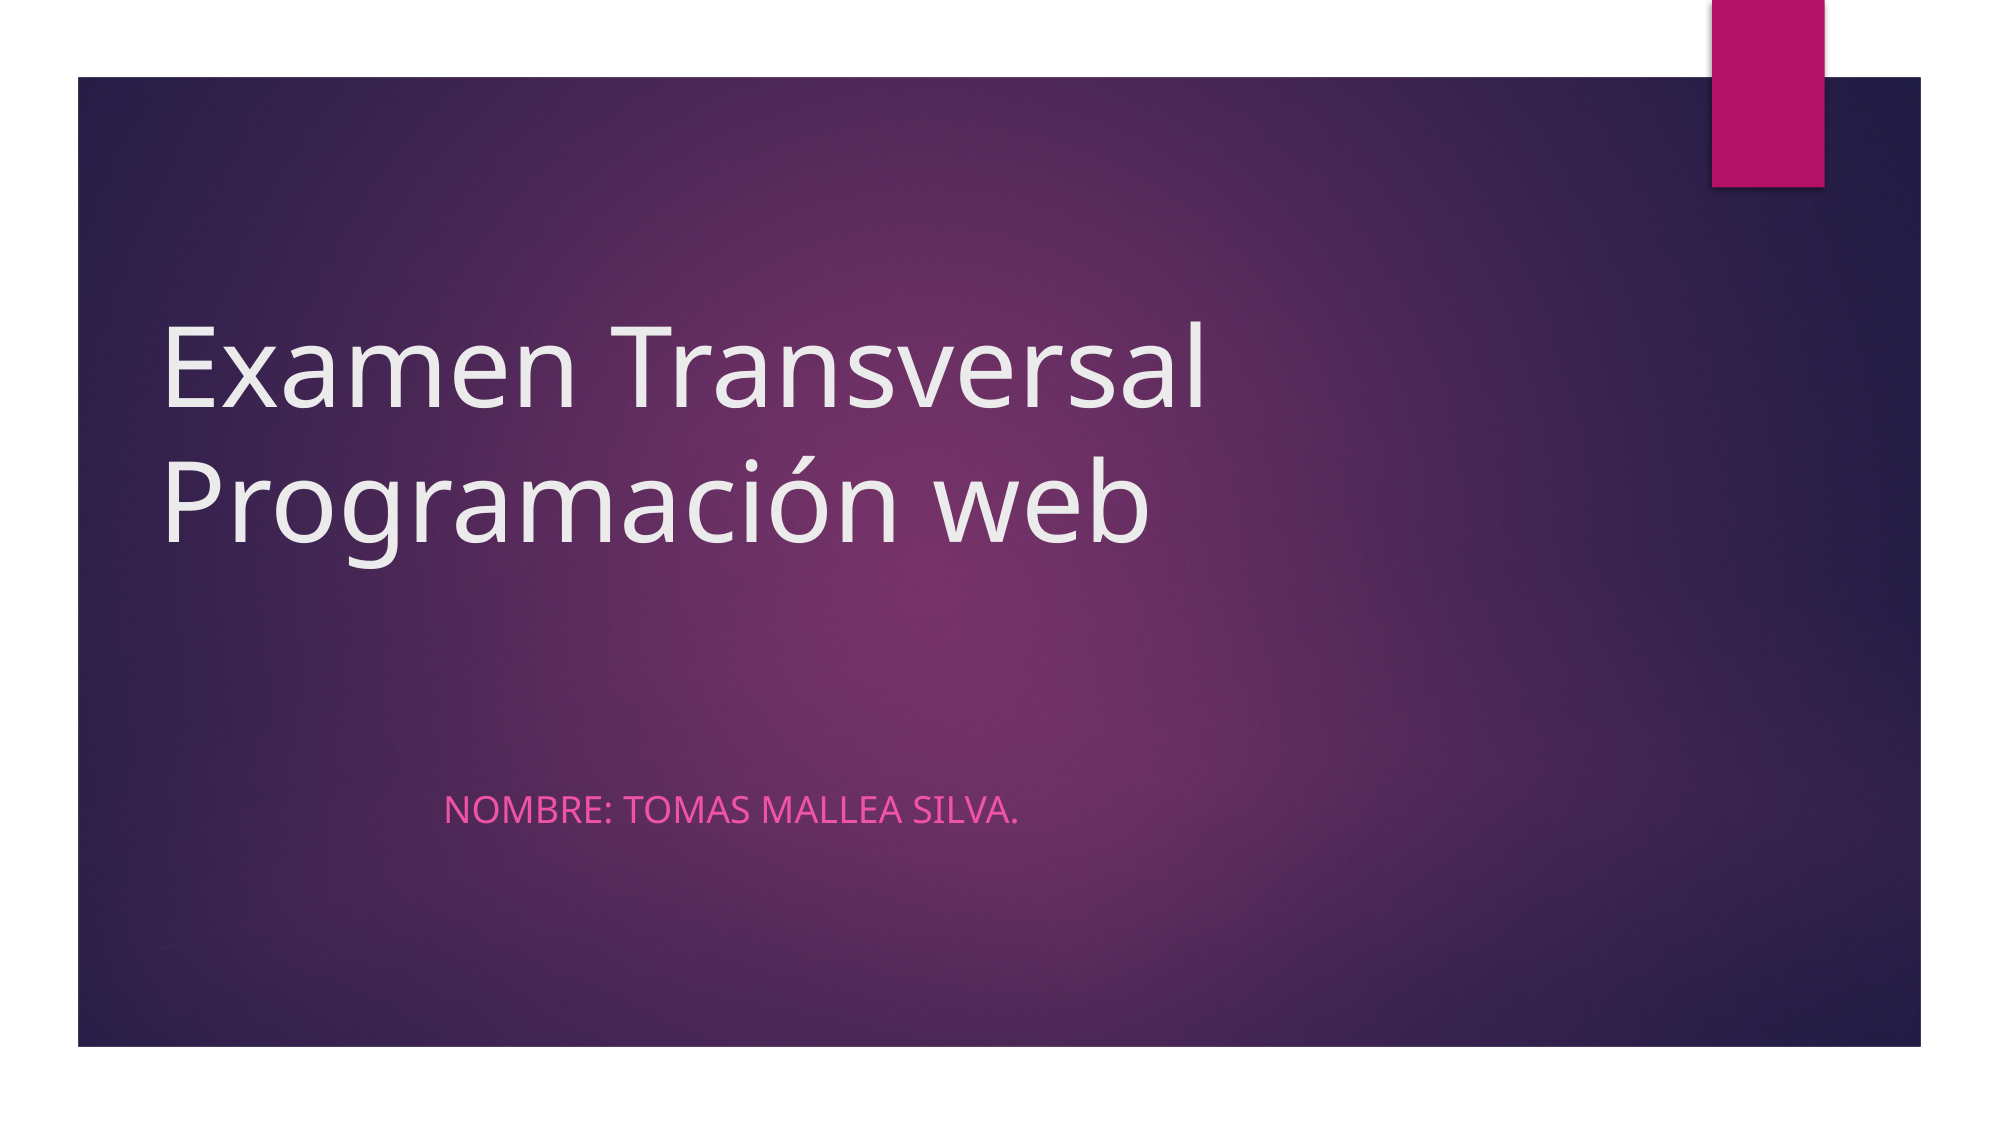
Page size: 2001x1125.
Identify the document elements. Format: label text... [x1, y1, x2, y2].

title Examen Transversal Programación web [143, 133, 1591, 573]
subtitle Nombre: Tomas Mallea Silva. [428, 778, 1876, 920]
